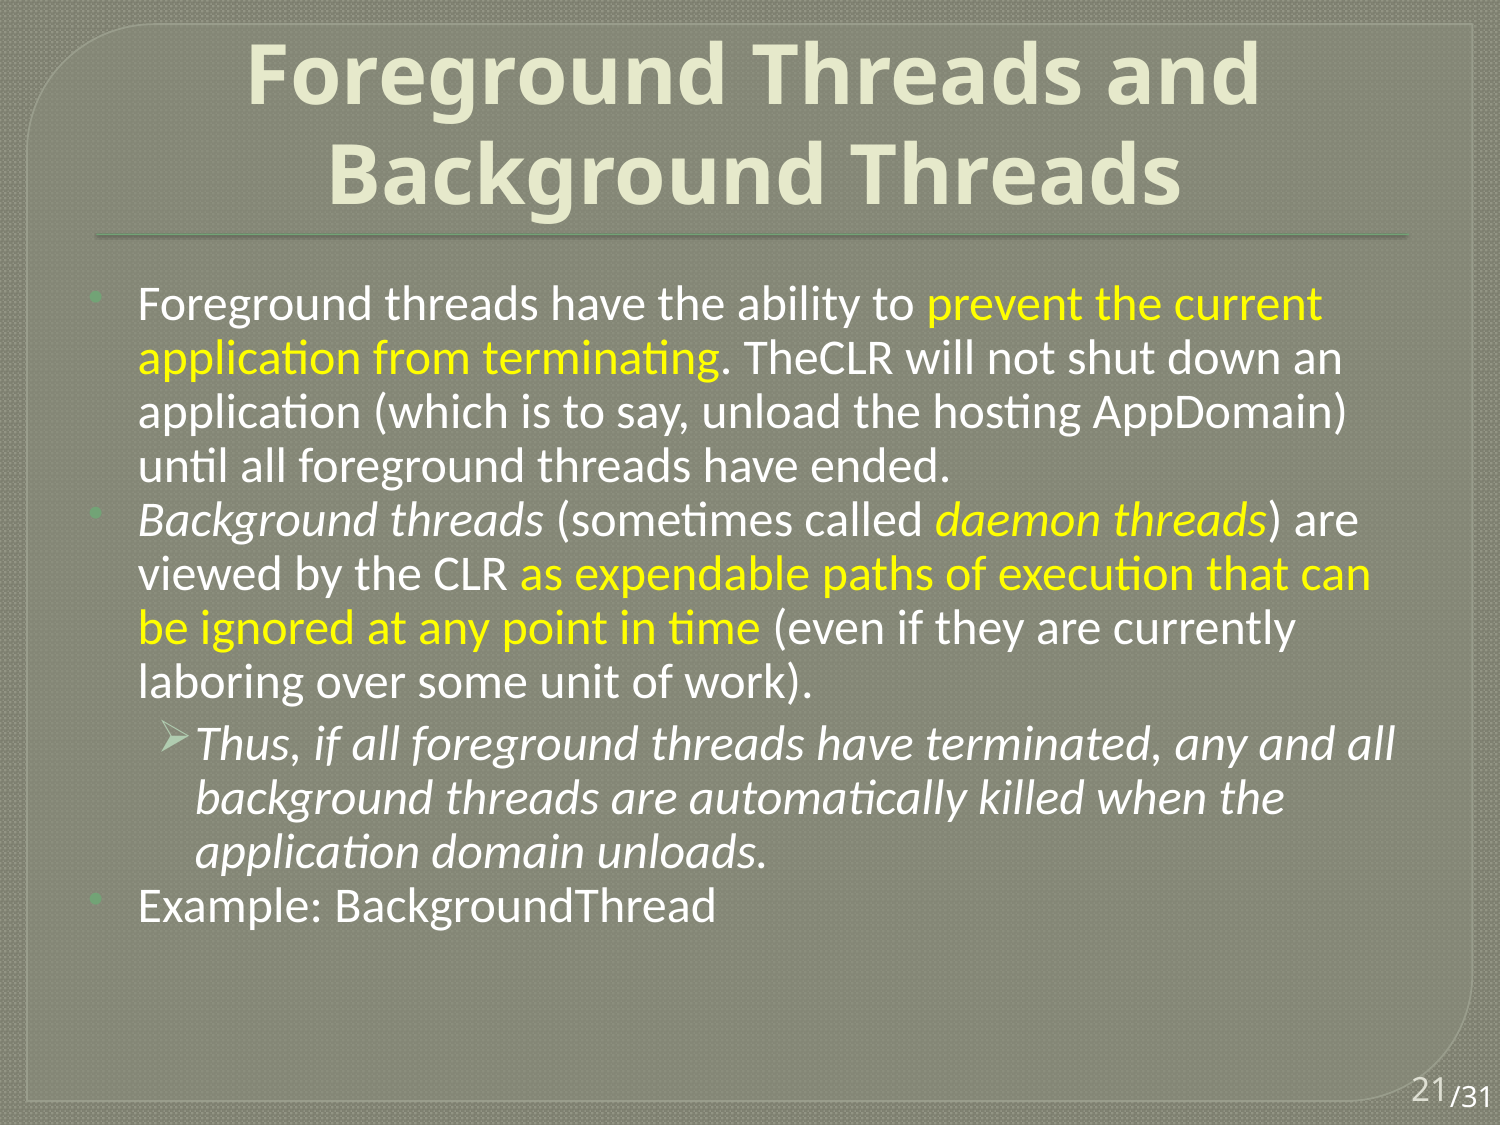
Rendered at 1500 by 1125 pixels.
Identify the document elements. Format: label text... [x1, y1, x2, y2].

slide_number 21 [1387, 1068, 1464, 1114]
list Foreground threads have the ability to prevent the current application from terminating. TheCLR will not shut down an application (which is to say, unload the hosting AppDomain) until all foreground threads have ended. Background threads (sometimes called daemon threads) are viewed by the CLR as expendable paths of execution that can be ignored at any point in time (even if they are currently laboring over some unit of work). Thus, if all foreground threads have terminated, any and all background threads are automatically killed when the application domain unloads. Example: BackgroundThread [75, 270, 1425, 1013]
title Foreground Threads and Background Threads [75, 41, 1425, 230]
